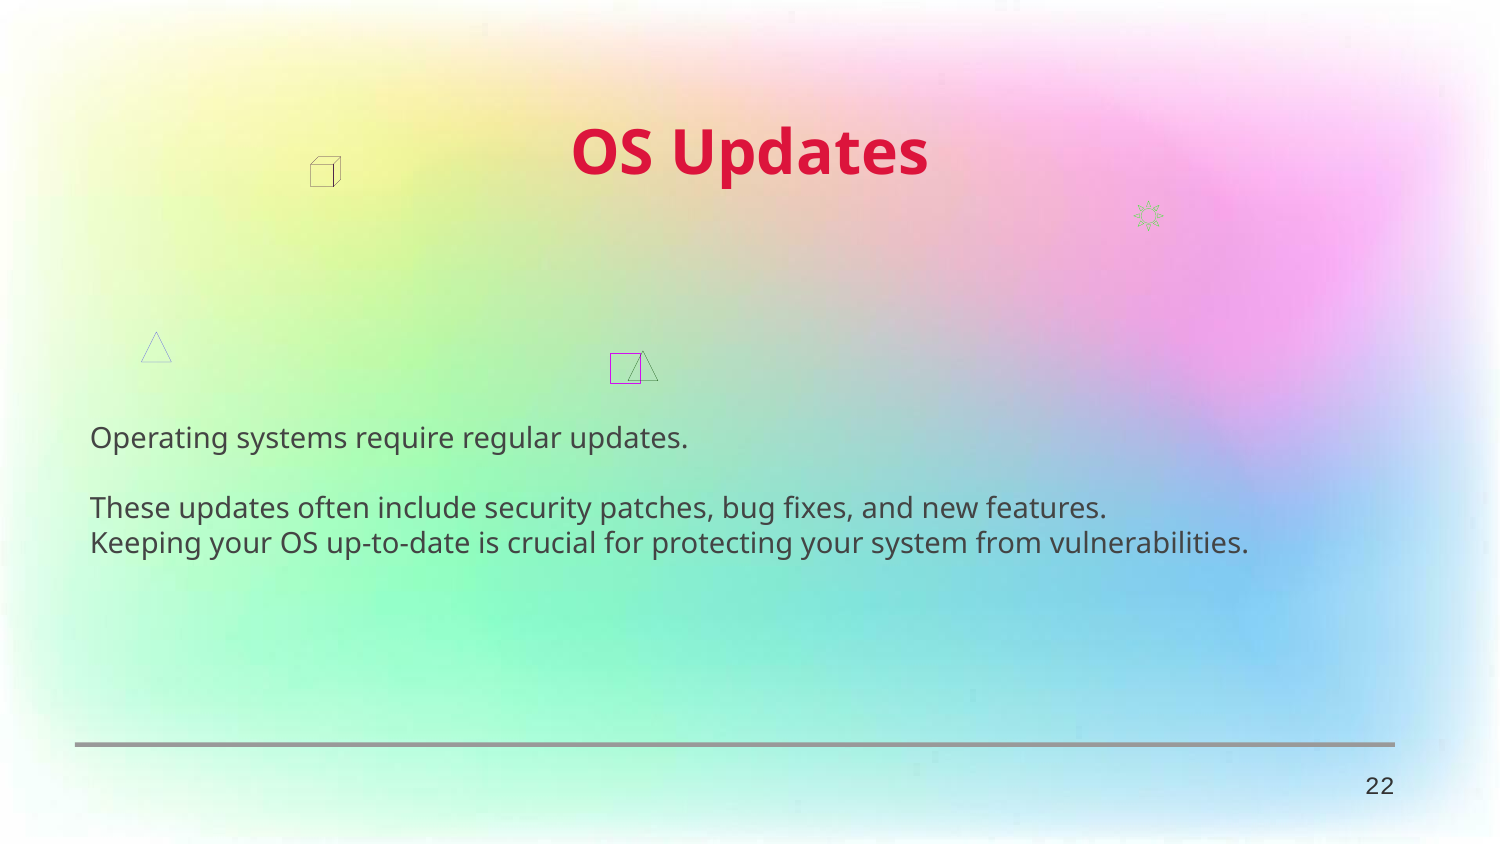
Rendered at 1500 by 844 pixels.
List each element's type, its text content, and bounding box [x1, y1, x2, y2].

text_box Operating systems require regular updates. These updates often include security patches, bug fixes, and new features. Keeping your OS up-to-date is crucial for protecting your system from vulnerabilities. [74, 270, 1425, 777]
picture [0, 0, 1500, 844]
text_box OS Updates [74, 74, 1425, 225]
text_box [74, 742, 1395, 747]
